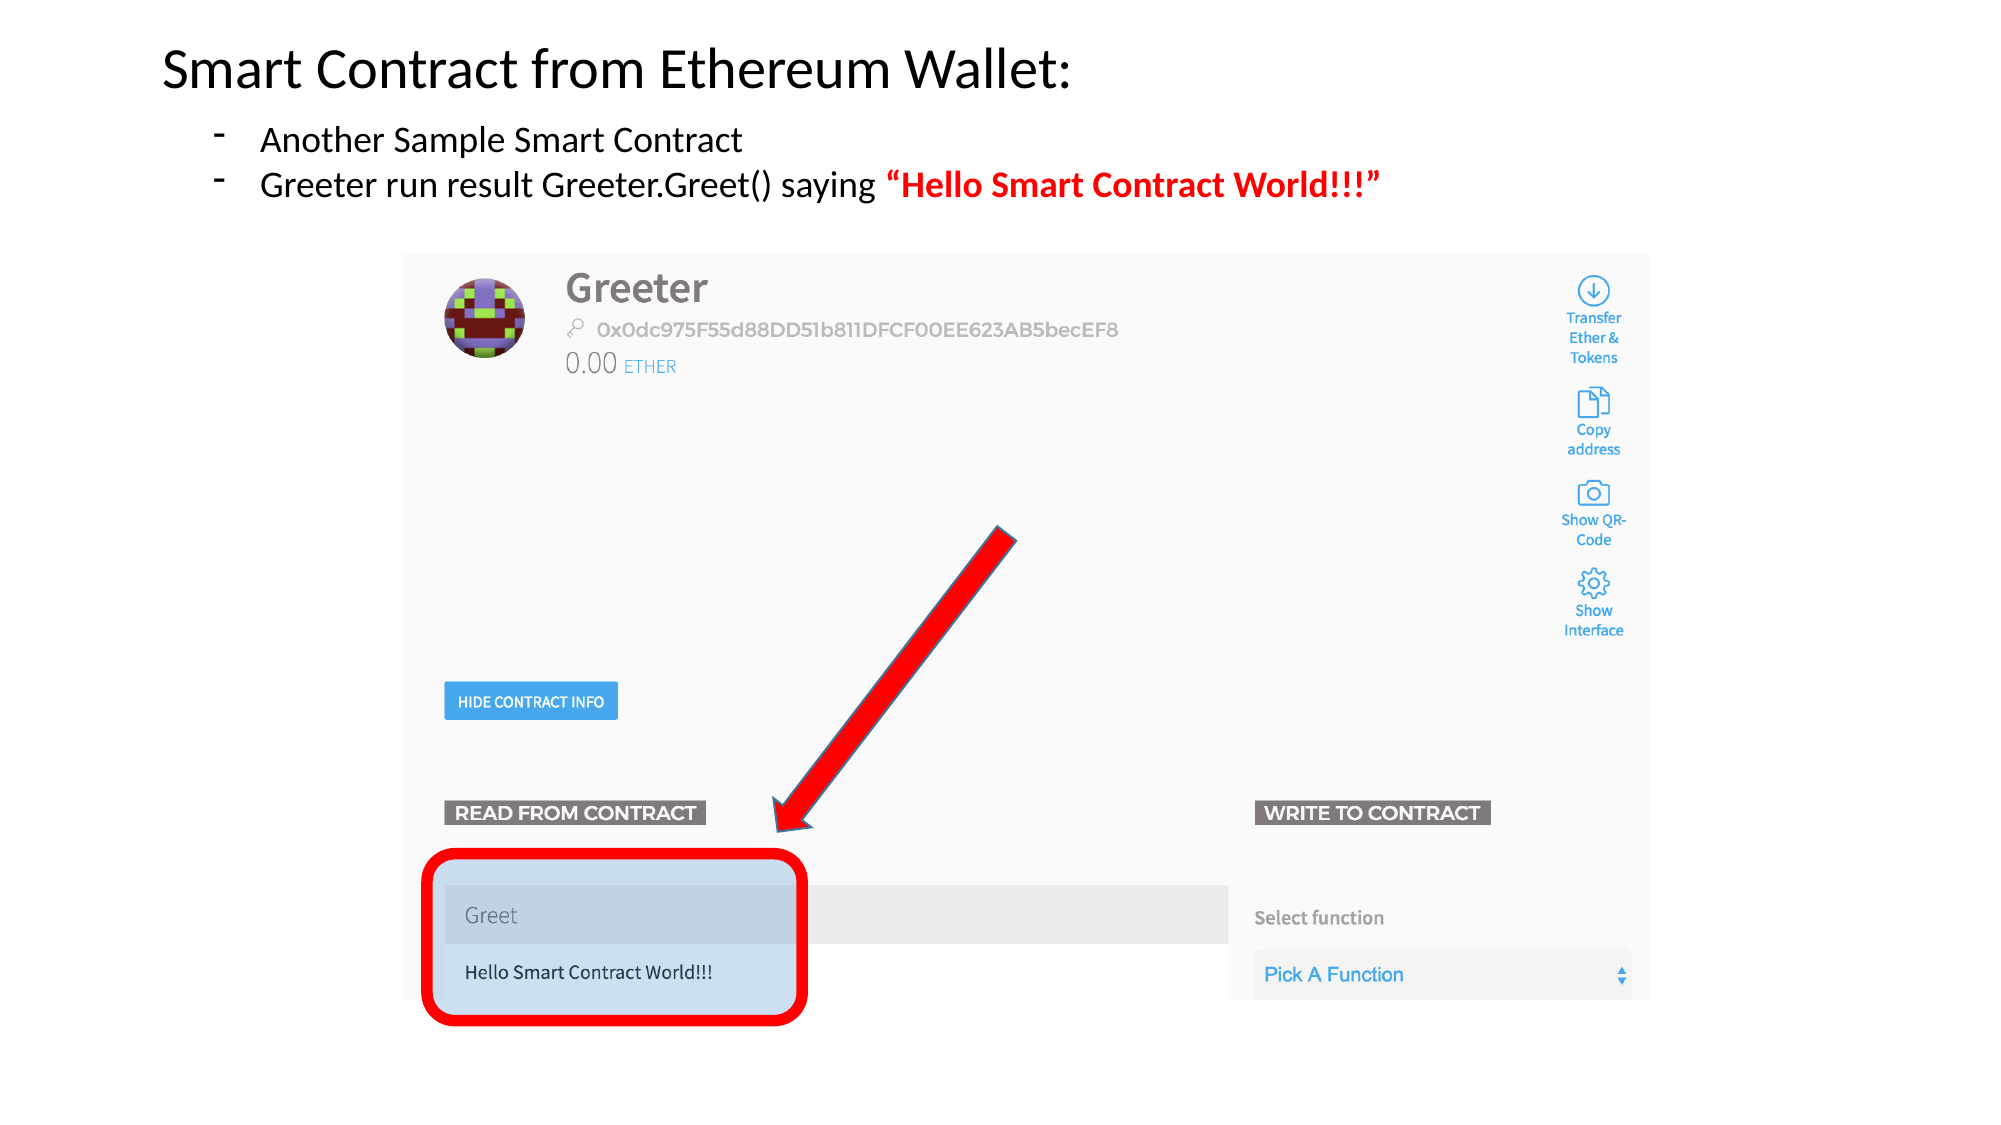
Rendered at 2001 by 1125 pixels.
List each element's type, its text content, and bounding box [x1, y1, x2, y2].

text_box [426, 1000, 803, 1022]
text_box Smart Contract from Ethereum Wallet: [72, 22, 1089, 108]
text_box Another Sample Smart Contract Greeter run result Greeter.Greet() saying “Hello Smart Contract World!!!” [198, 108, 1820, 213]
picture [401, 254, 1650, 1000]
